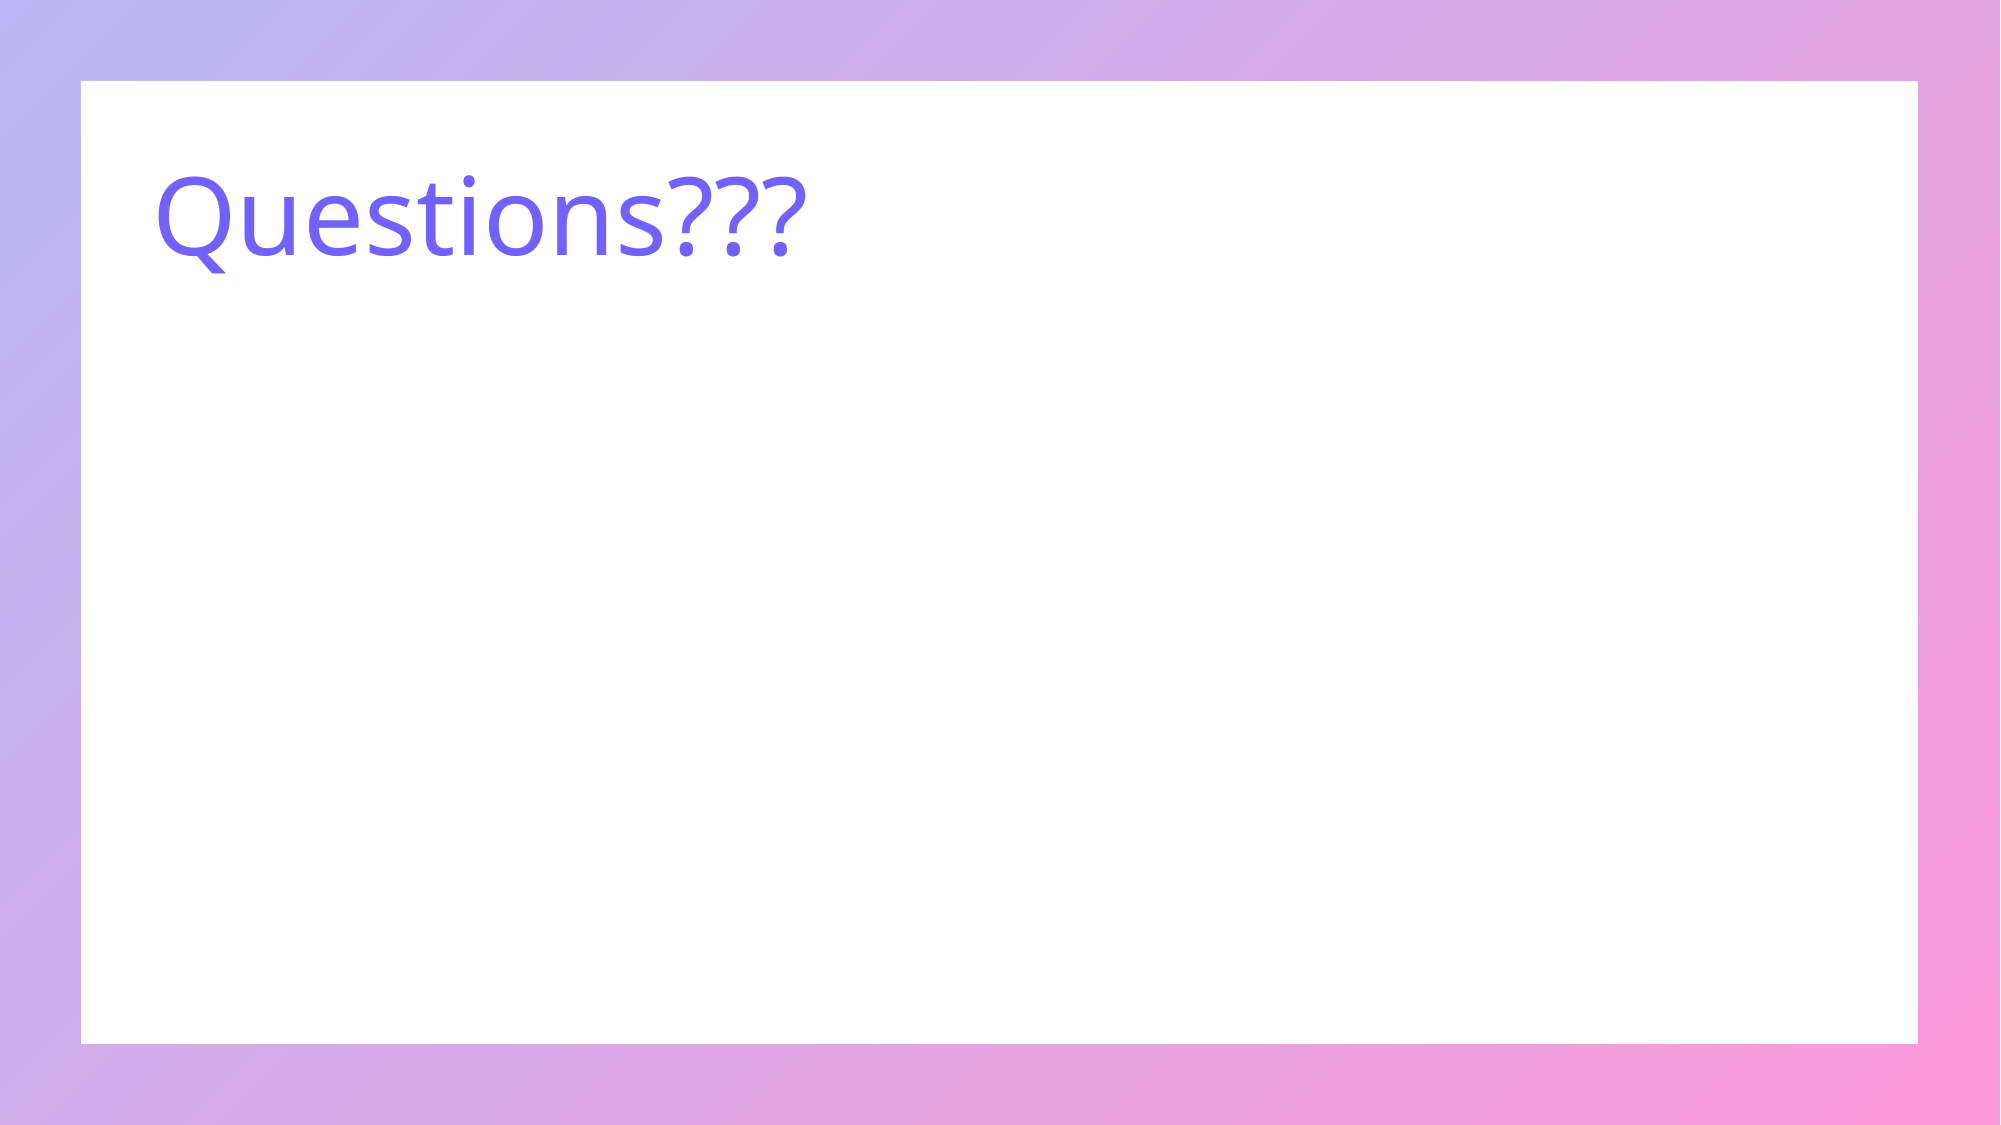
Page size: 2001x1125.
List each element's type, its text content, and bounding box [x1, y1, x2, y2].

title Questions??? [137, 111, 1863, 330]
